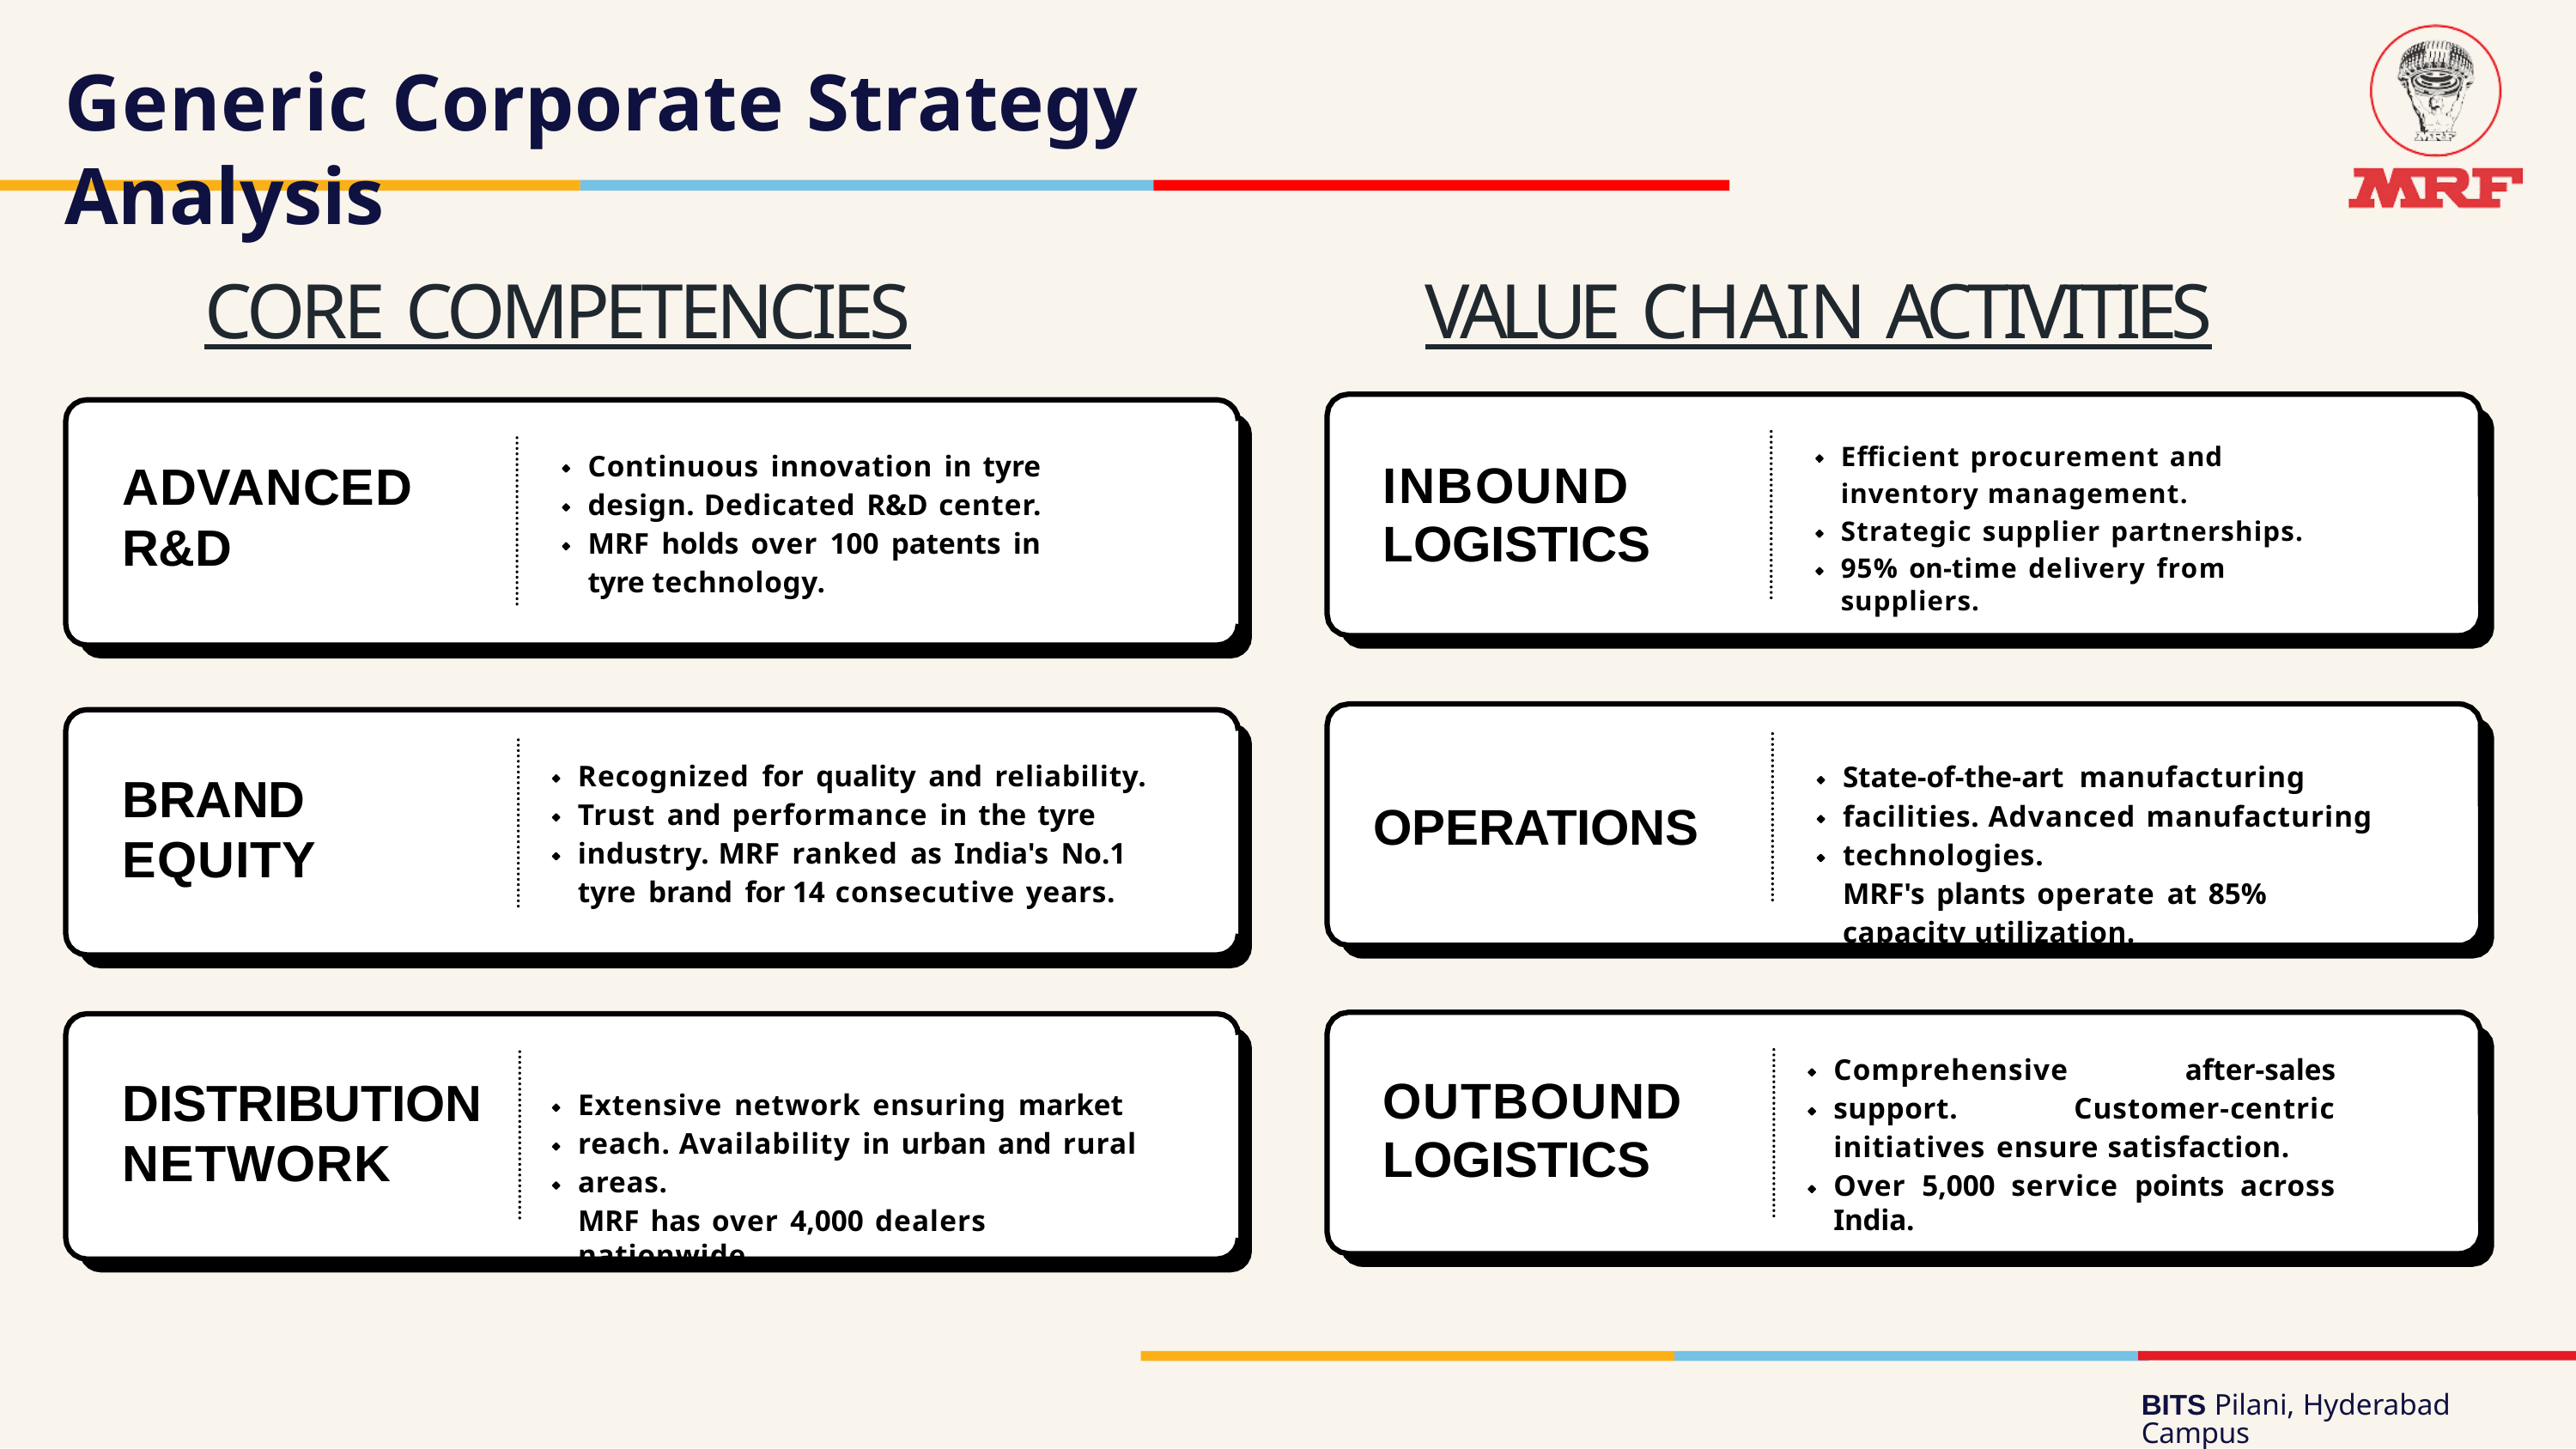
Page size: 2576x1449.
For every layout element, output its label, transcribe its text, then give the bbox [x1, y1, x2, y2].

title Generic Corporate Strategy Analysis [27, 37, 1468, 179]
footer BITS Pilani, Hyderabad Campus [2092, 1373, 2565, 1449]
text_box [1324, 1009, 2495, 1267]
text_box CORE COMPETENCIES [203, 296, 1066, 354]
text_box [1324, 700, 2495, 959]
picture [2293, 16, 2576, 221]
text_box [1140, 1350, 2576, 1361]
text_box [63, 1010, 1253, 1273]
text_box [0, 179, 1730, 191]
title Generic Corporate Strategy Analysis [27, 201, 1468, 296]
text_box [63, 397, 1253, 659]
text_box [63, 706, 1253, 969]
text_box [1324, 391, 2495, 649]
text_box VALUE CHAIN ACTIVITIES [1423, 261, 2405, 354]
